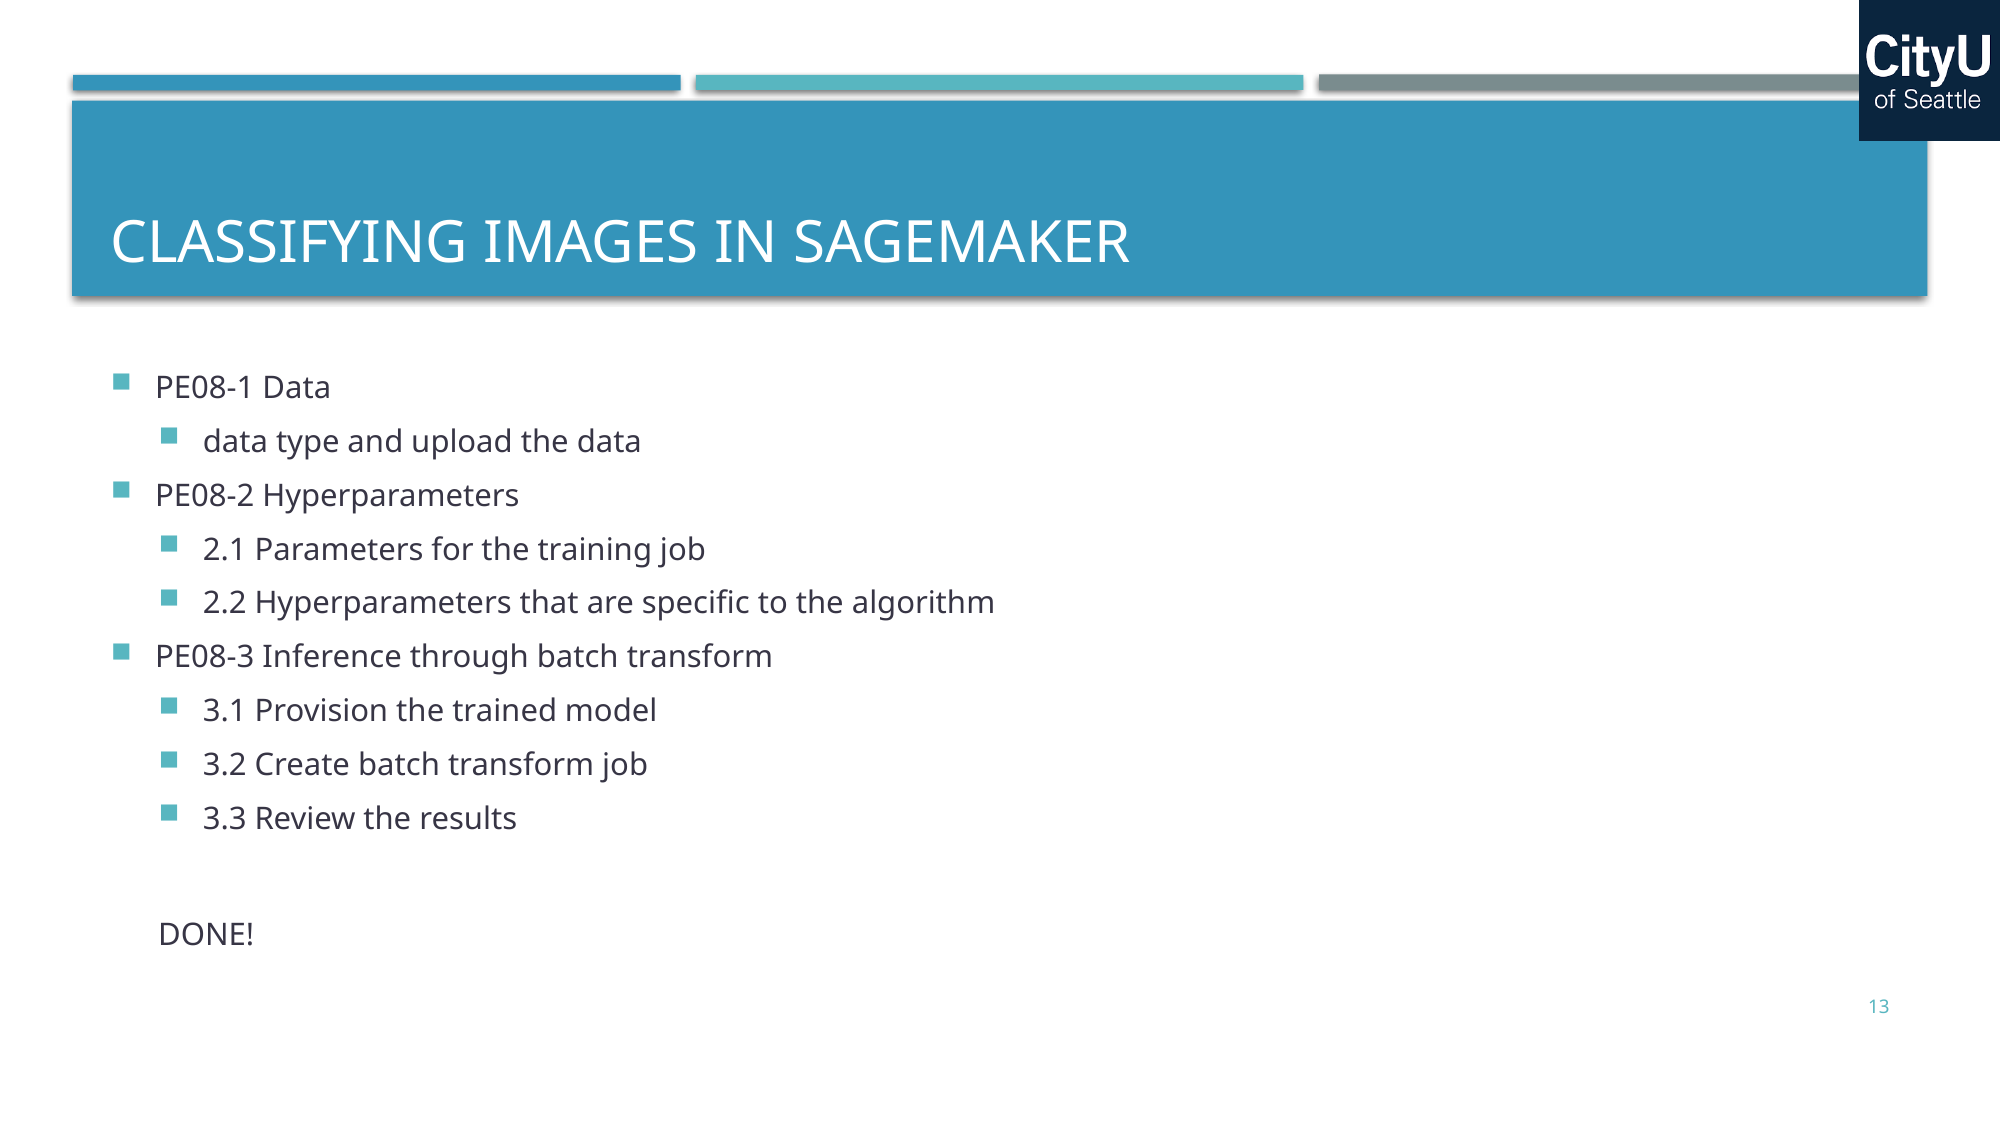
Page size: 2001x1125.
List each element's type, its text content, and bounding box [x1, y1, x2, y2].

title Classifying images in sagemaker [95, 115, 1905, 282]
slide_number 13 [1732, 977, 1905, 1037]
list PE08-1 Data data type and upload the data PE08-2 Hyperparameters 2.1 Parameters for the training job 2.2 Hyperparameters that are specific to the algorithm PE08-3 Inference through batch transform 3.1 Provision the trained model 3.2 Create batch transform job 3.3 Review the results DONE! [95, 357, 1905, 962]
picture [1858, 0, 2000, 142]
